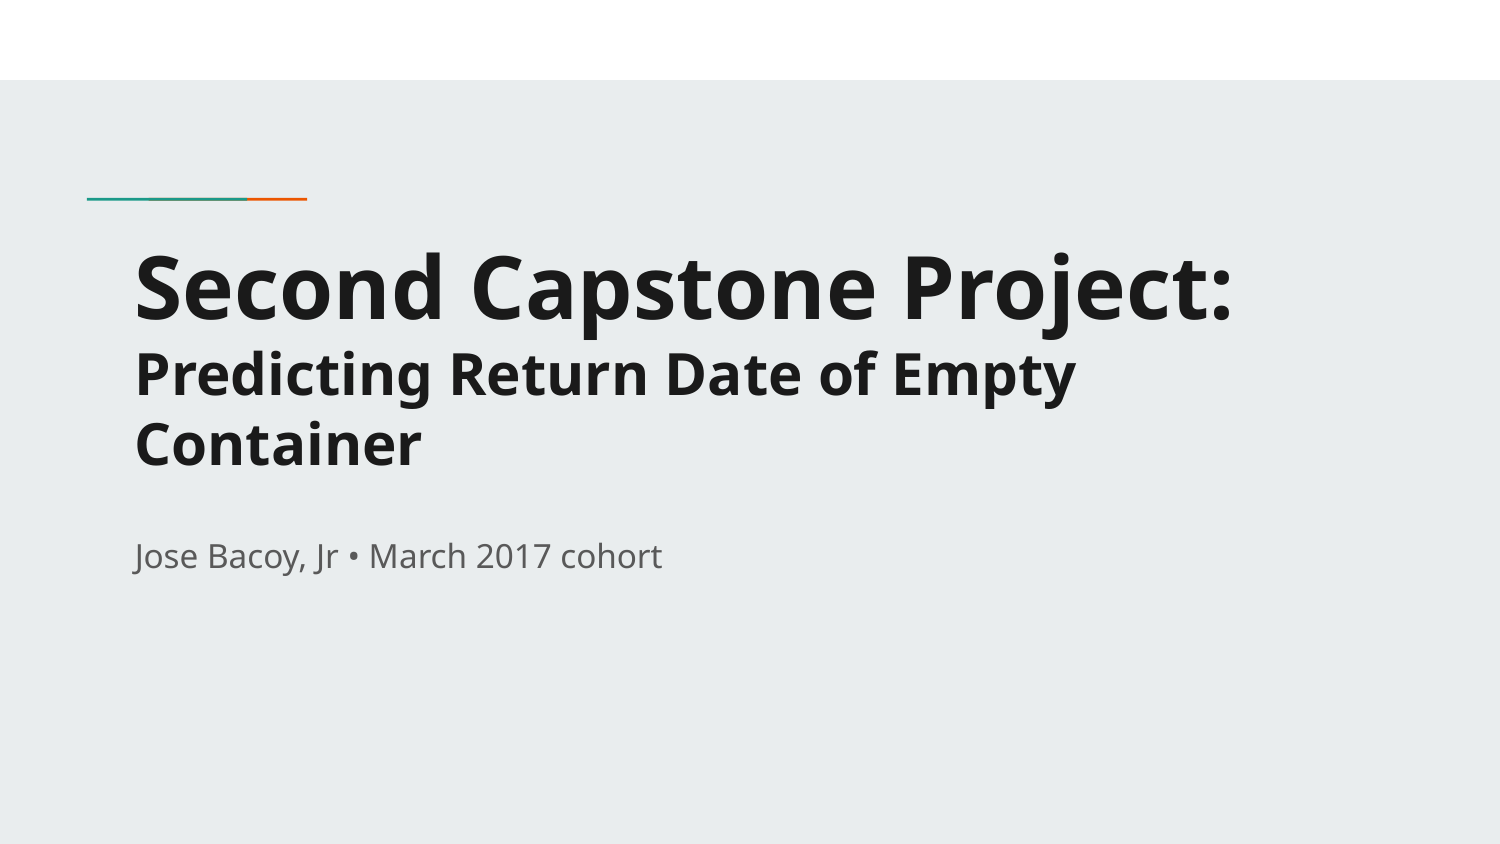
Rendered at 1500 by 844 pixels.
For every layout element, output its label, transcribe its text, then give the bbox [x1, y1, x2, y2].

title Second Capstone Project: Predicting Return Date of Empty Container [119, 216, 1381, 490]
subtitle Jose Bacoy, Jr • March 2017 cohort [119, 520, 1381, 610]
